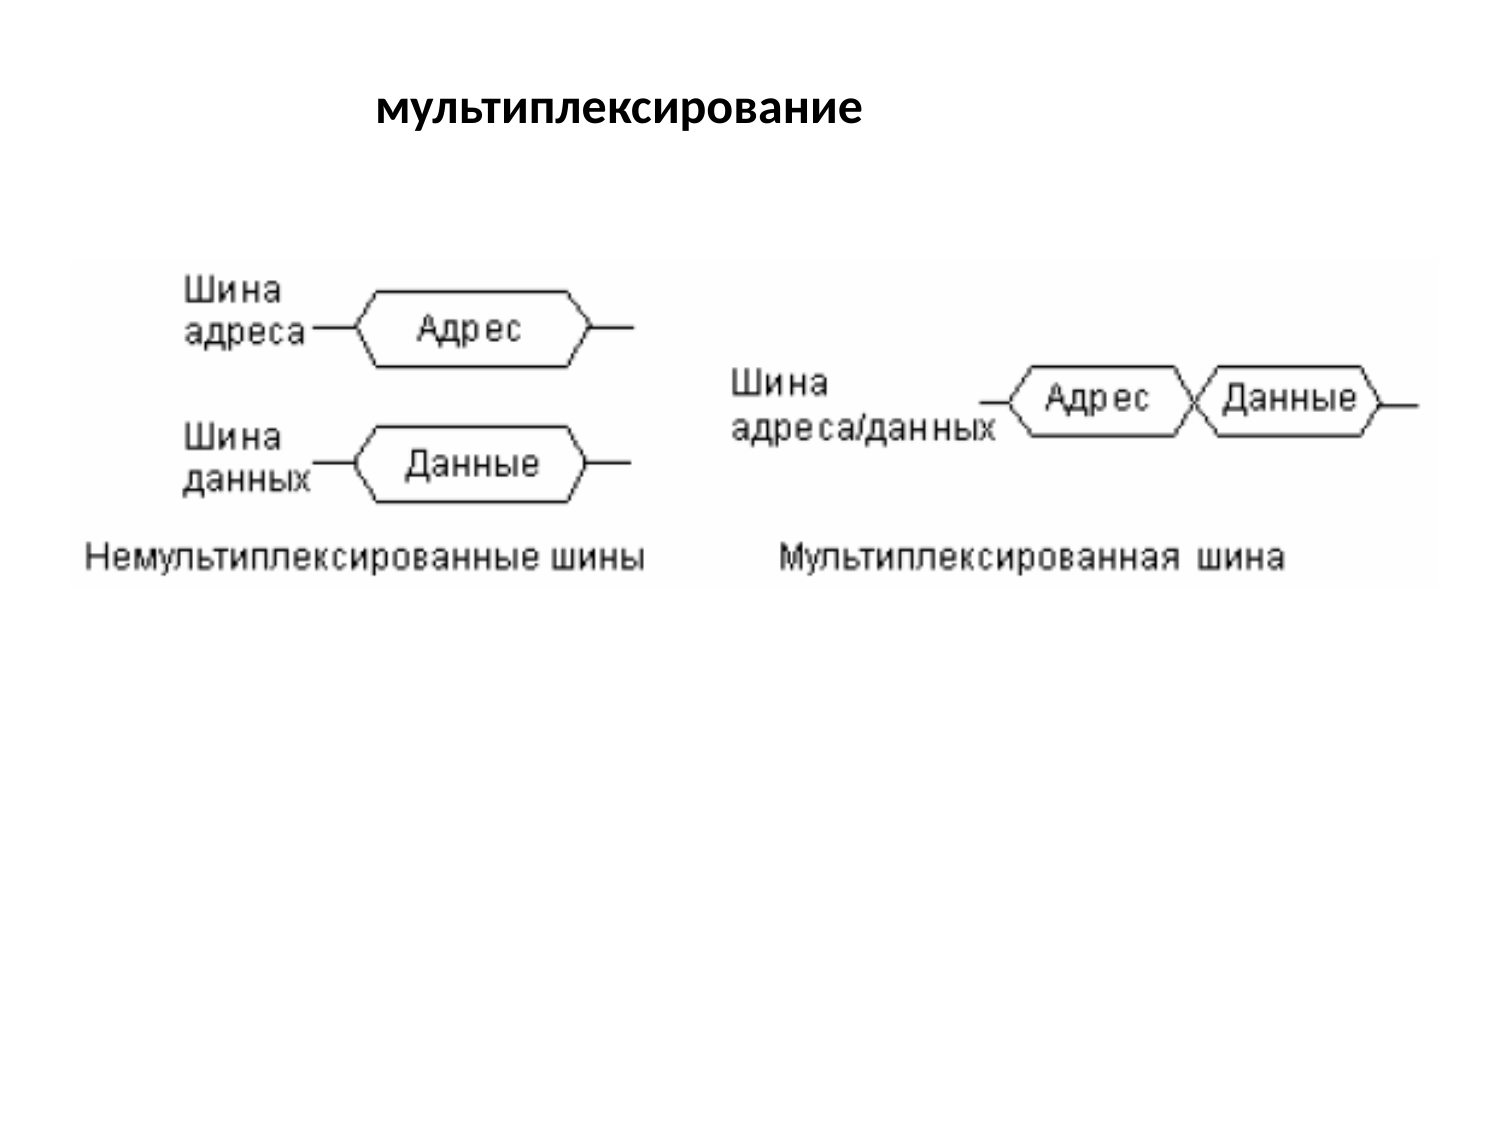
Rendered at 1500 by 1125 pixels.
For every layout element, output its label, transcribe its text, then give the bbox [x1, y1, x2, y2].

picture [29, 255, 1488, 610]
text_box мультиплексирование [360, 66, 963, 142]
